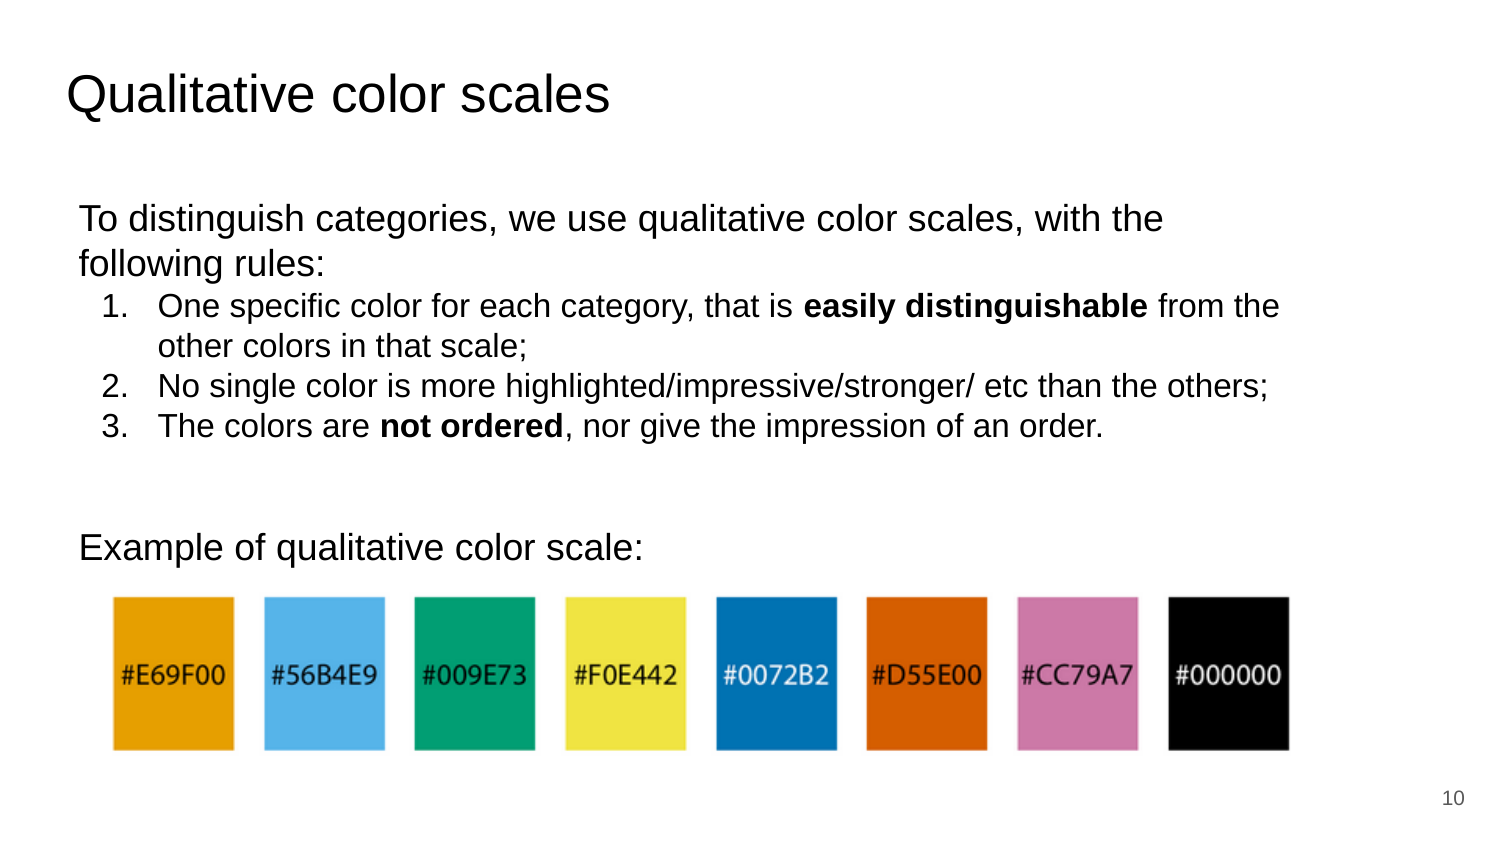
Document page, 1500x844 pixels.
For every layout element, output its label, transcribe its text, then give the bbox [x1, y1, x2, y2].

title Example of qualitative color scale: [63, 507, 1462, 602]
slide_number 10 [1389, 764, 1480, 830]
title Qualitative color scales [51, 44, 1449, 139]
picture [63, 588, 1316, 766]
text_box To distinguish categories, we use qualitative color scales, with the following rules: One specific color for each category, that is easily distinguishable from the other colors in that scale; No single color is more highlighted/impressive/stronger/ etc than the others; The colors are not ordered, nor give the impression of an order. [63, 178, 1316, 459]
